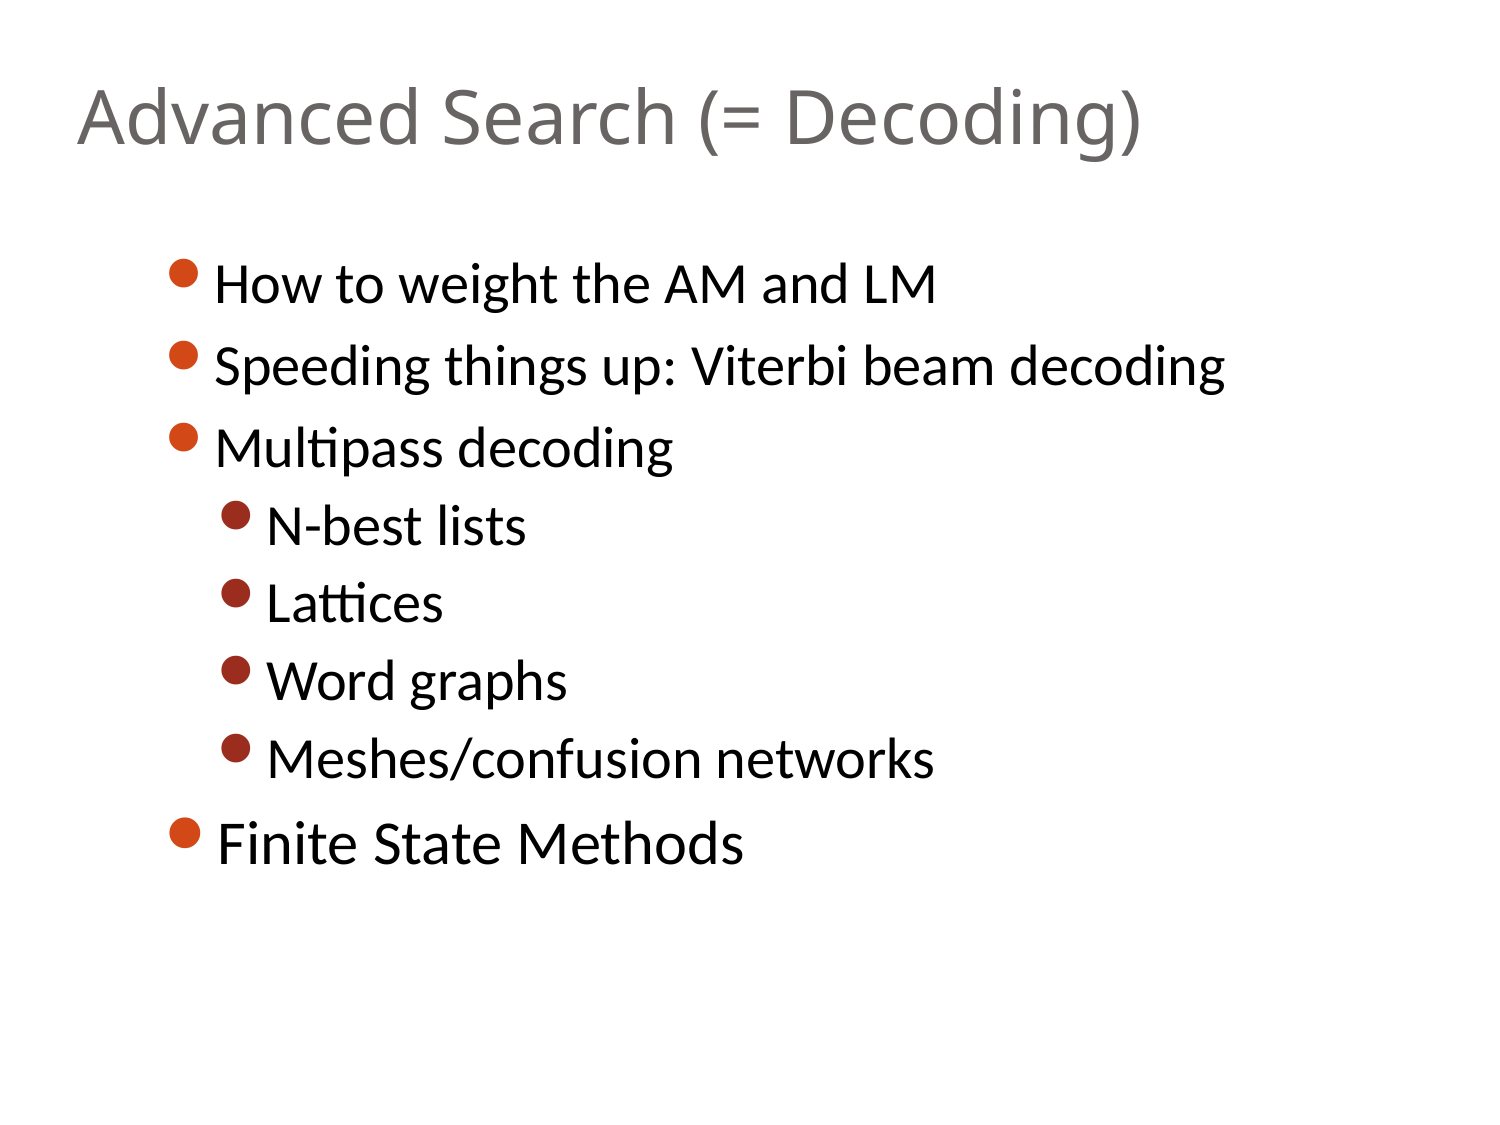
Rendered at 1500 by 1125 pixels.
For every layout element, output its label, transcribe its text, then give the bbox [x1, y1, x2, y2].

list How to weight the AM and LM Speeding things up: Viterbi beam decoding Multipass decoding N-best lists Lattices Word graphs Meshes/confusion networks Finite State Methods [149, 237, 1426, 988]
title Advanced Search (= Decoding) [62, 44, 1426, 176]
